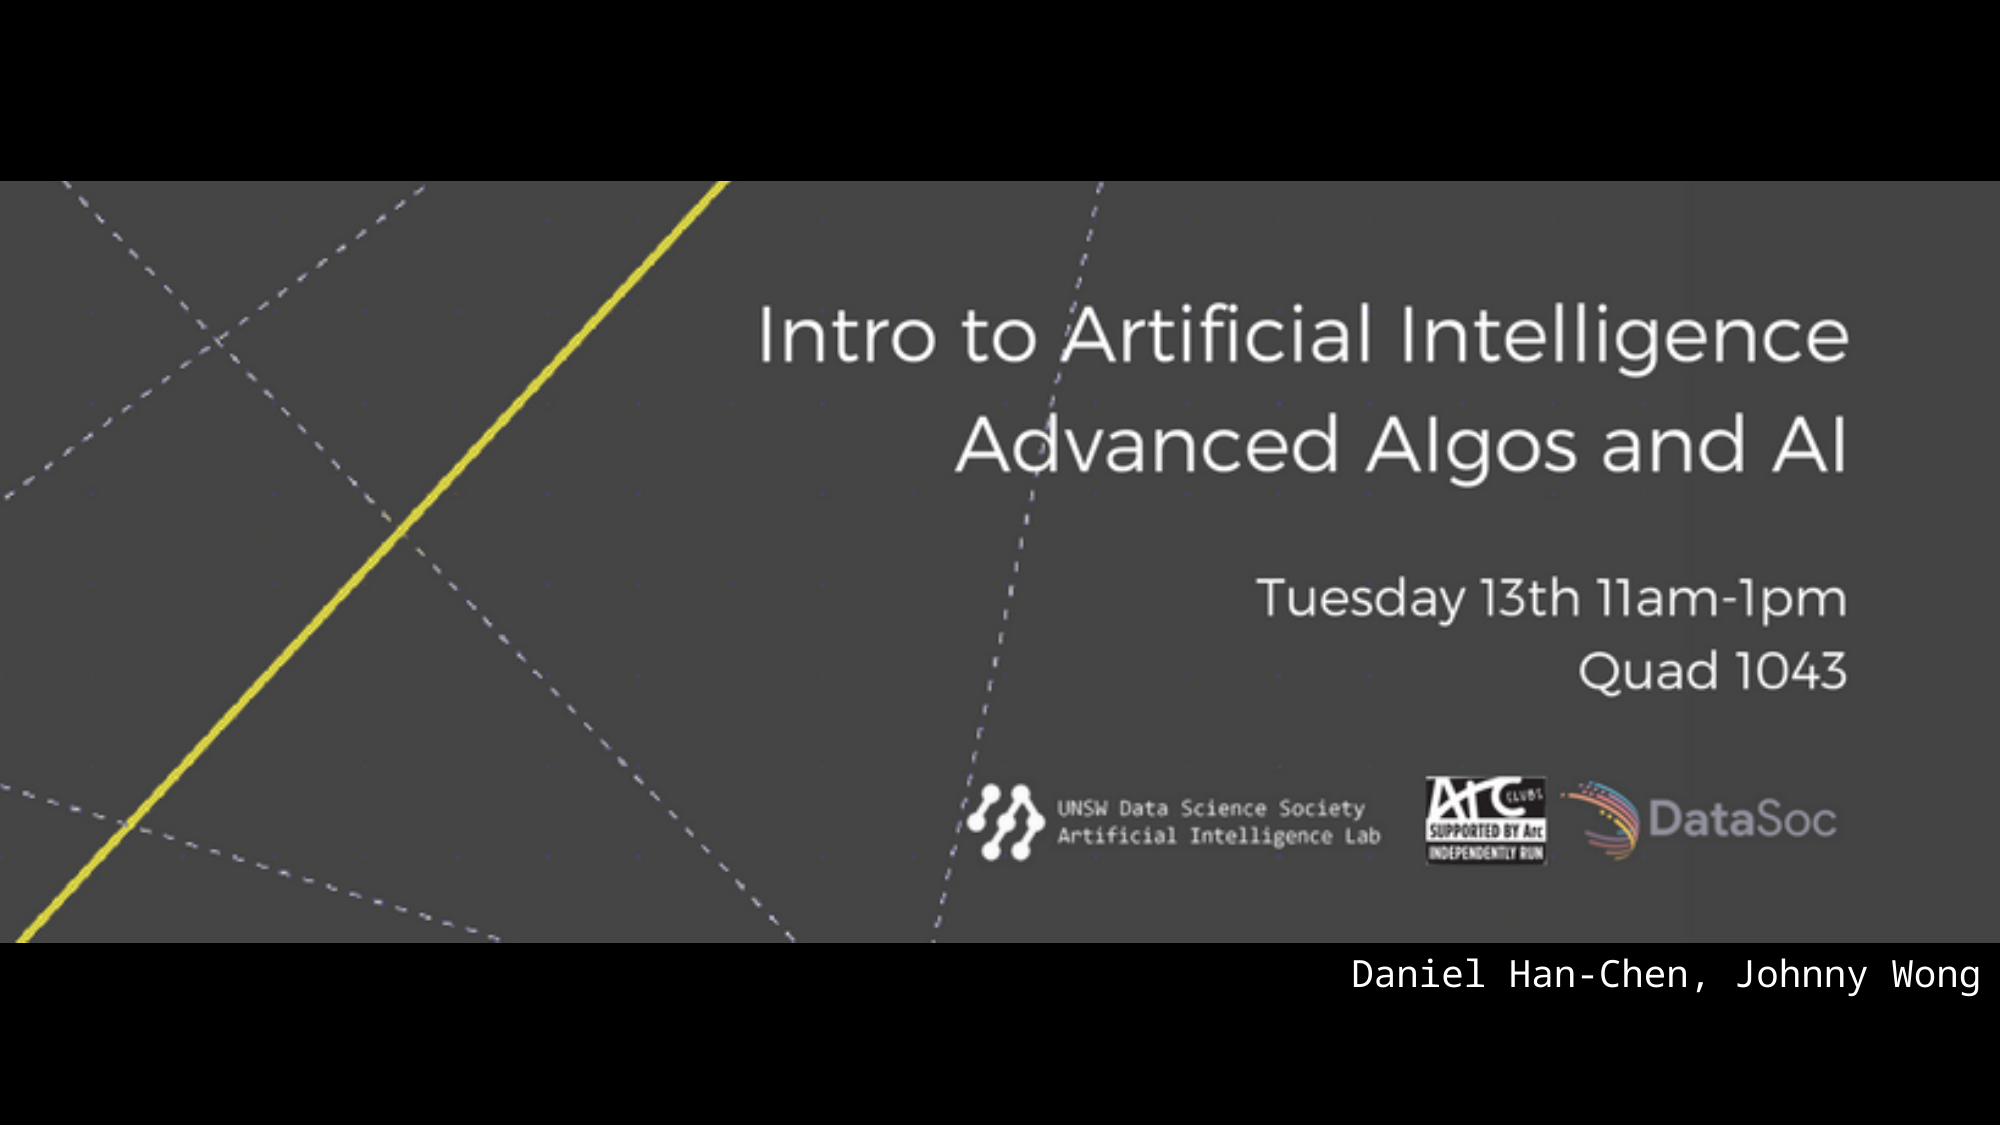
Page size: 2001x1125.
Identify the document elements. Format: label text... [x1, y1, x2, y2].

text_box Daniel Han-Chen, Johnny Wong [1336, 944, 1997, 1003]
picture [0, 181, 2000, 944]
